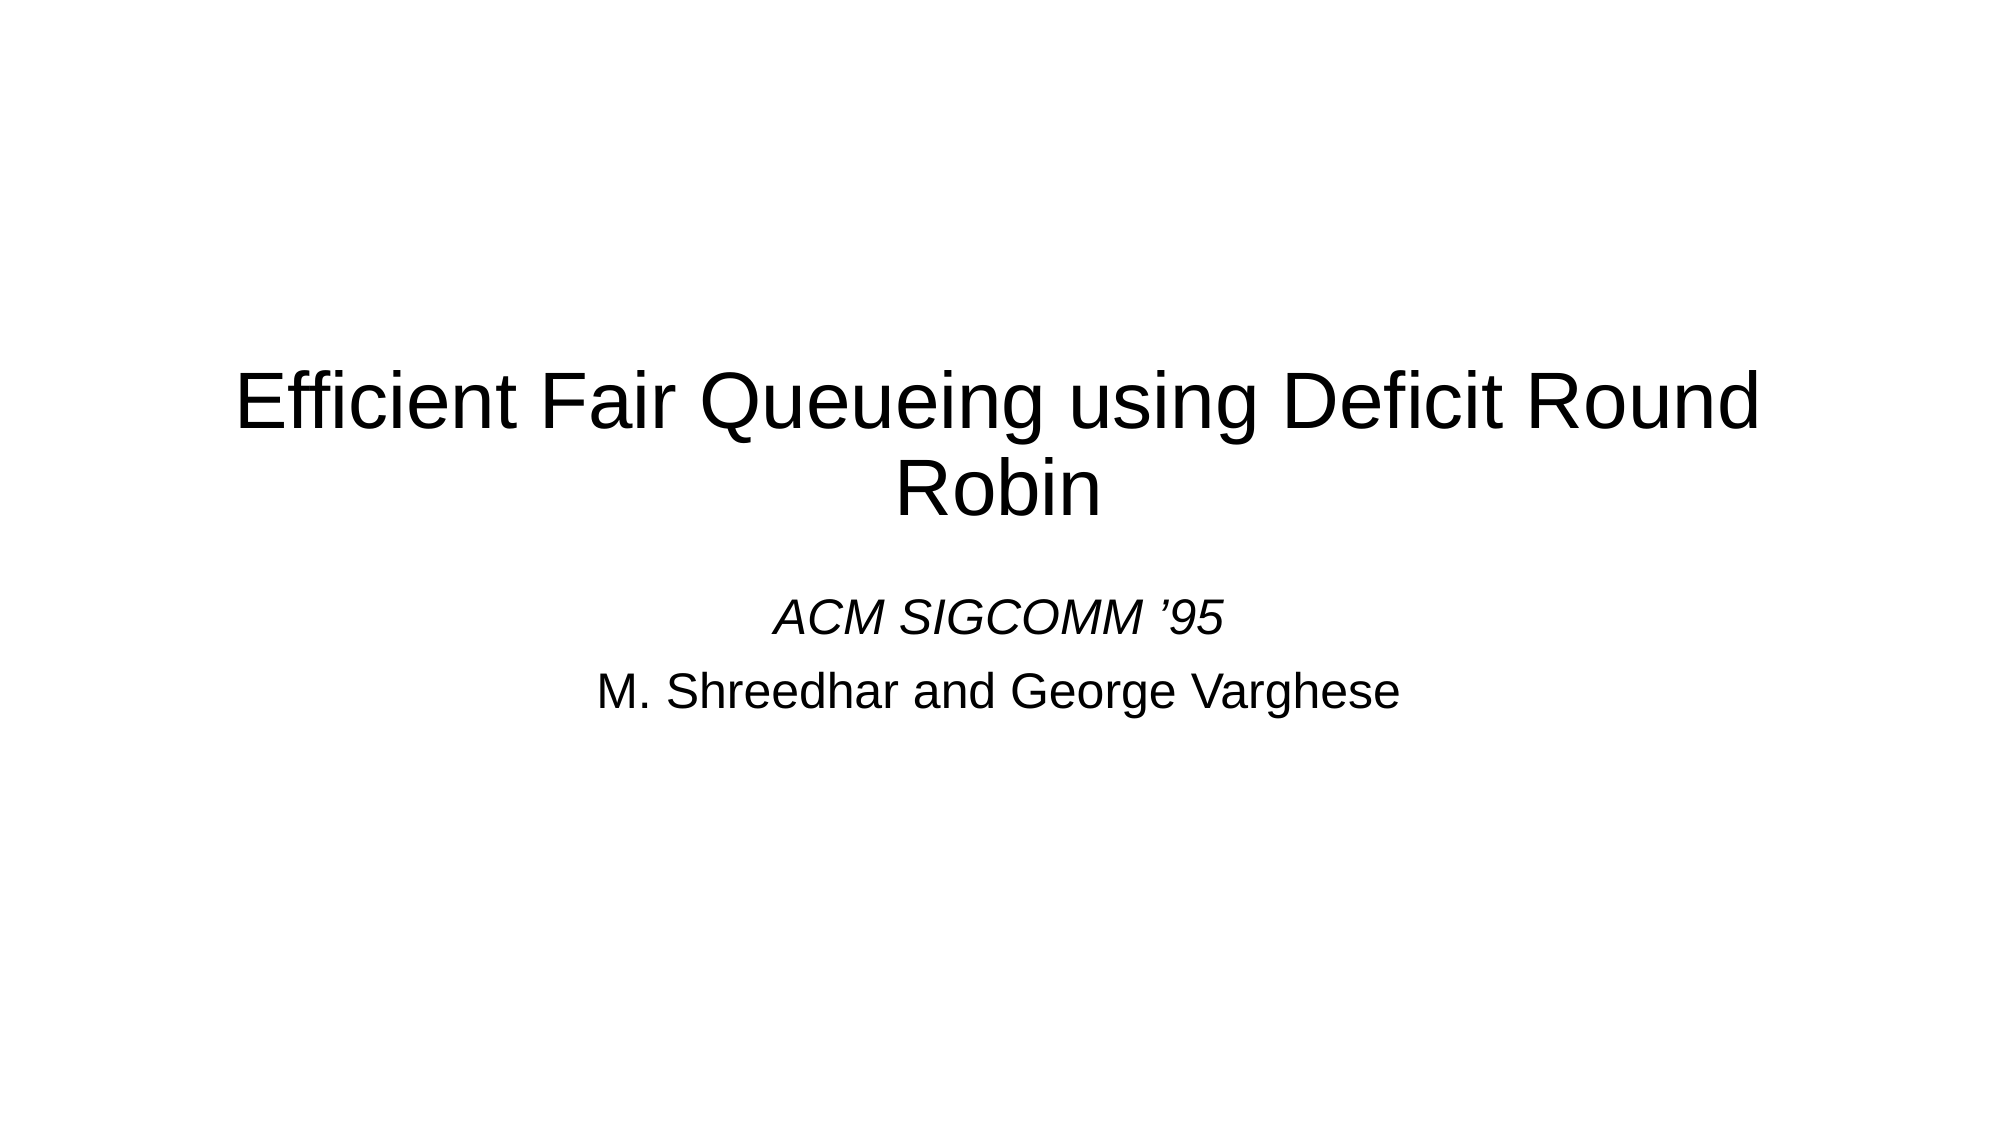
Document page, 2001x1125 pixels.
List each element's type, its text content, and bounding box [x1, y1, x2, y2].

title Efficient Fair Queueing using Deficit Round Robin [136, 351, 1862, 540]
list ACM SIGCOMM ’95 M. Shreedhar and George Varghese [136, 583, 1862, 830]
